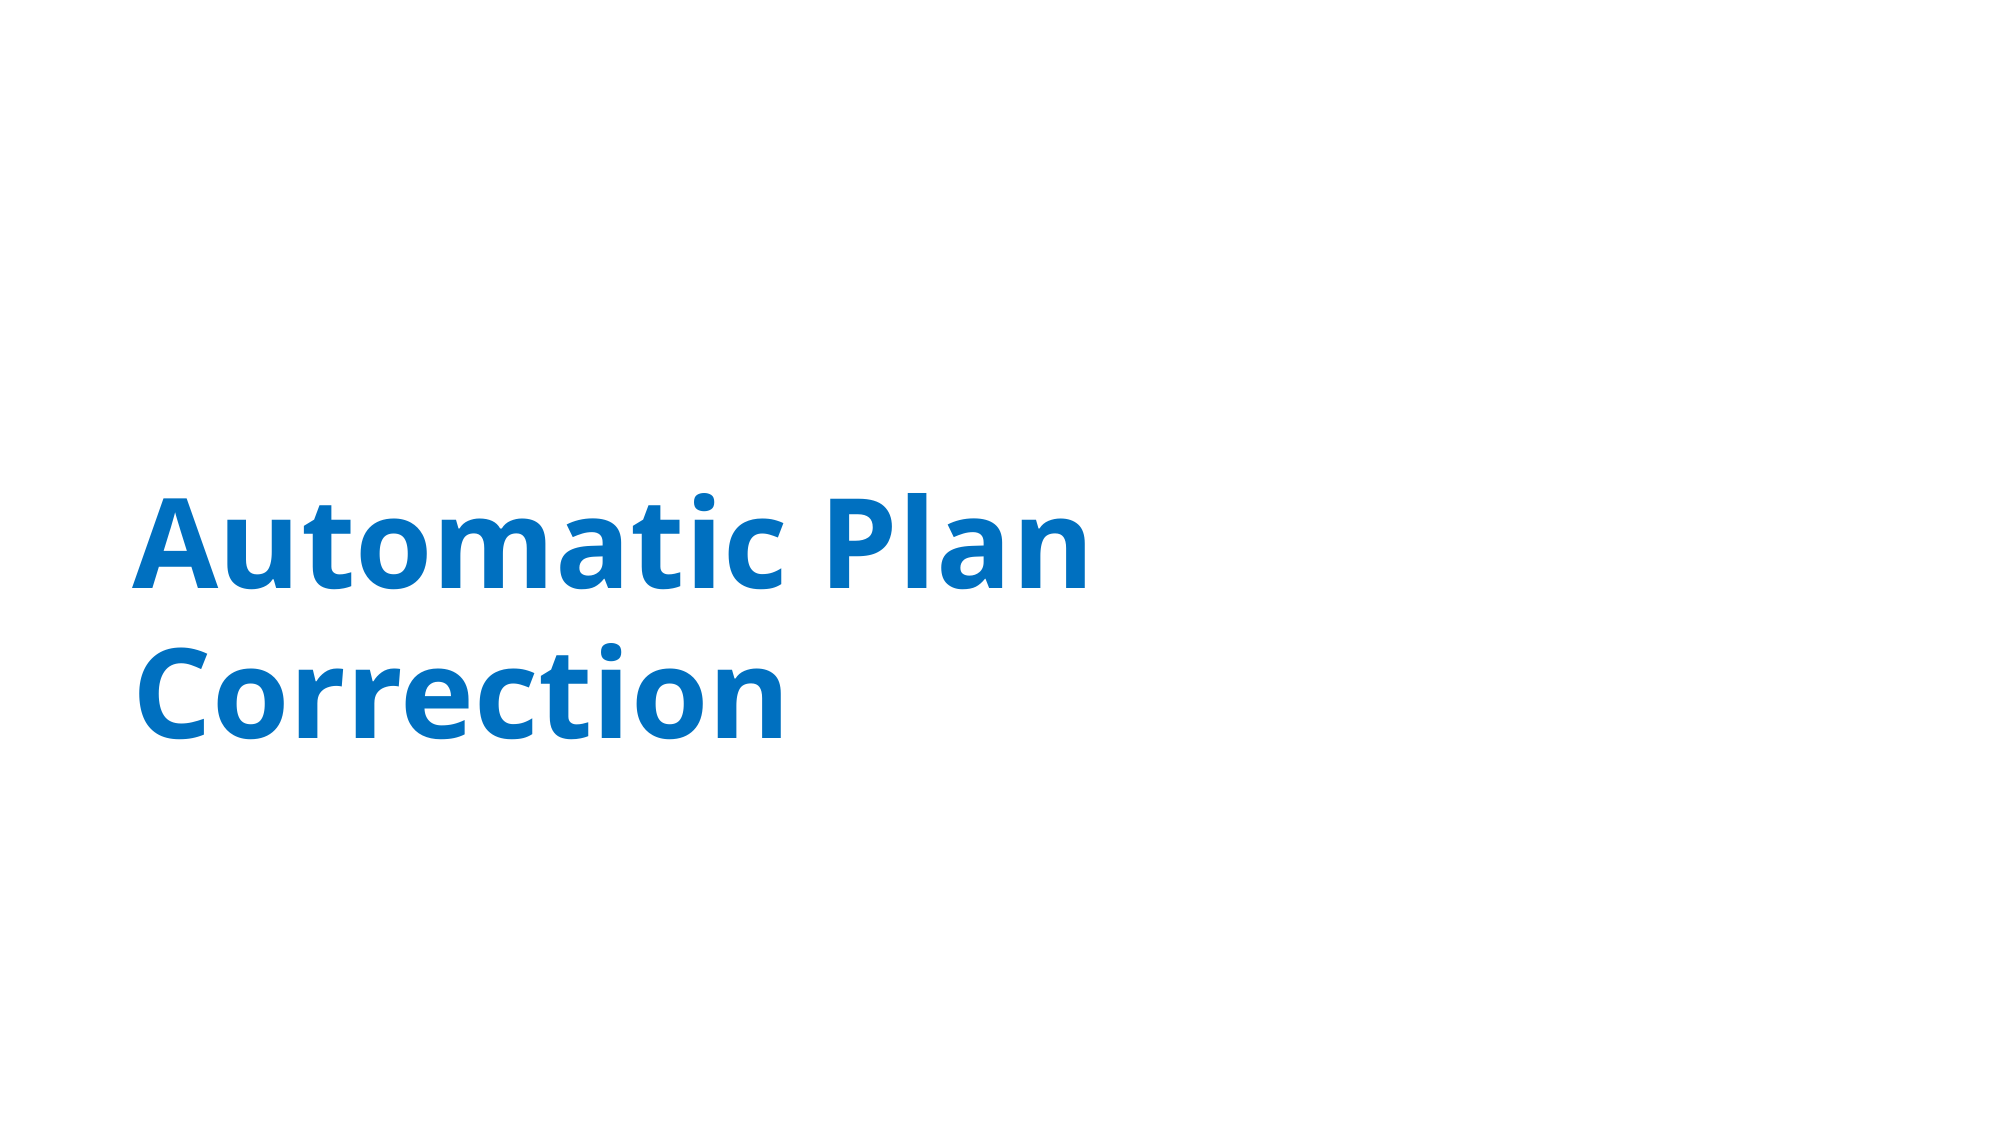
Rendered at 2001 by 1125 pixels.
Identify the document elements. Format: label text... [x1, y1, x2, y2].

text_box Automatic Plan Correction [117, 456, 1464, 772]
